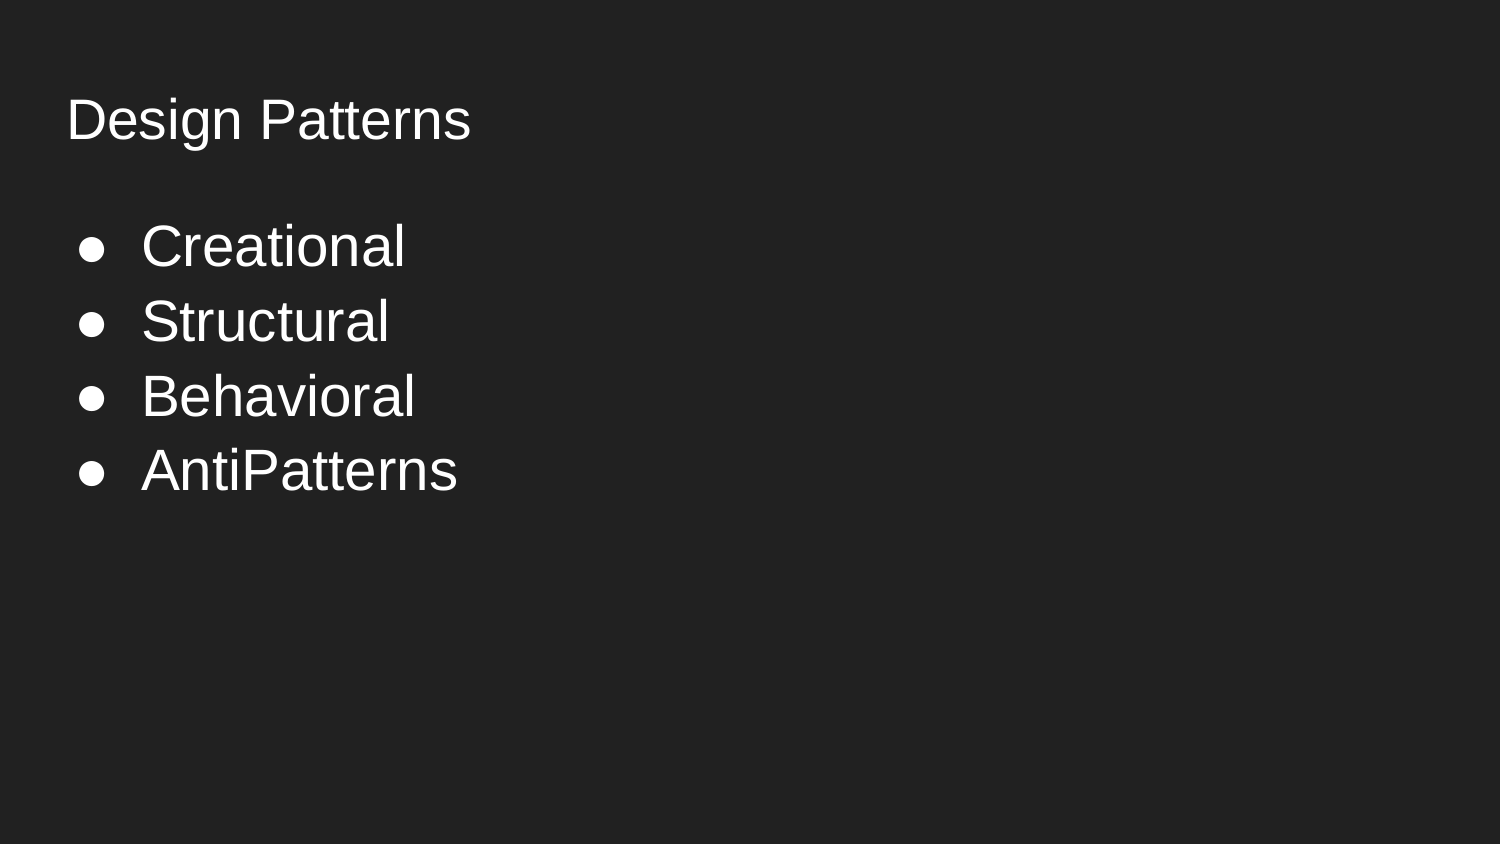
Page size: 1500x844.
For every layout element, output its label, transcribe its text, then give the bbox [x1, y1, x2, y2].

title Design Patterns [51, 72, 1449, 167]
list Creational Structural Behavioral AntiPatterns [51, 189, 1449, 750]
